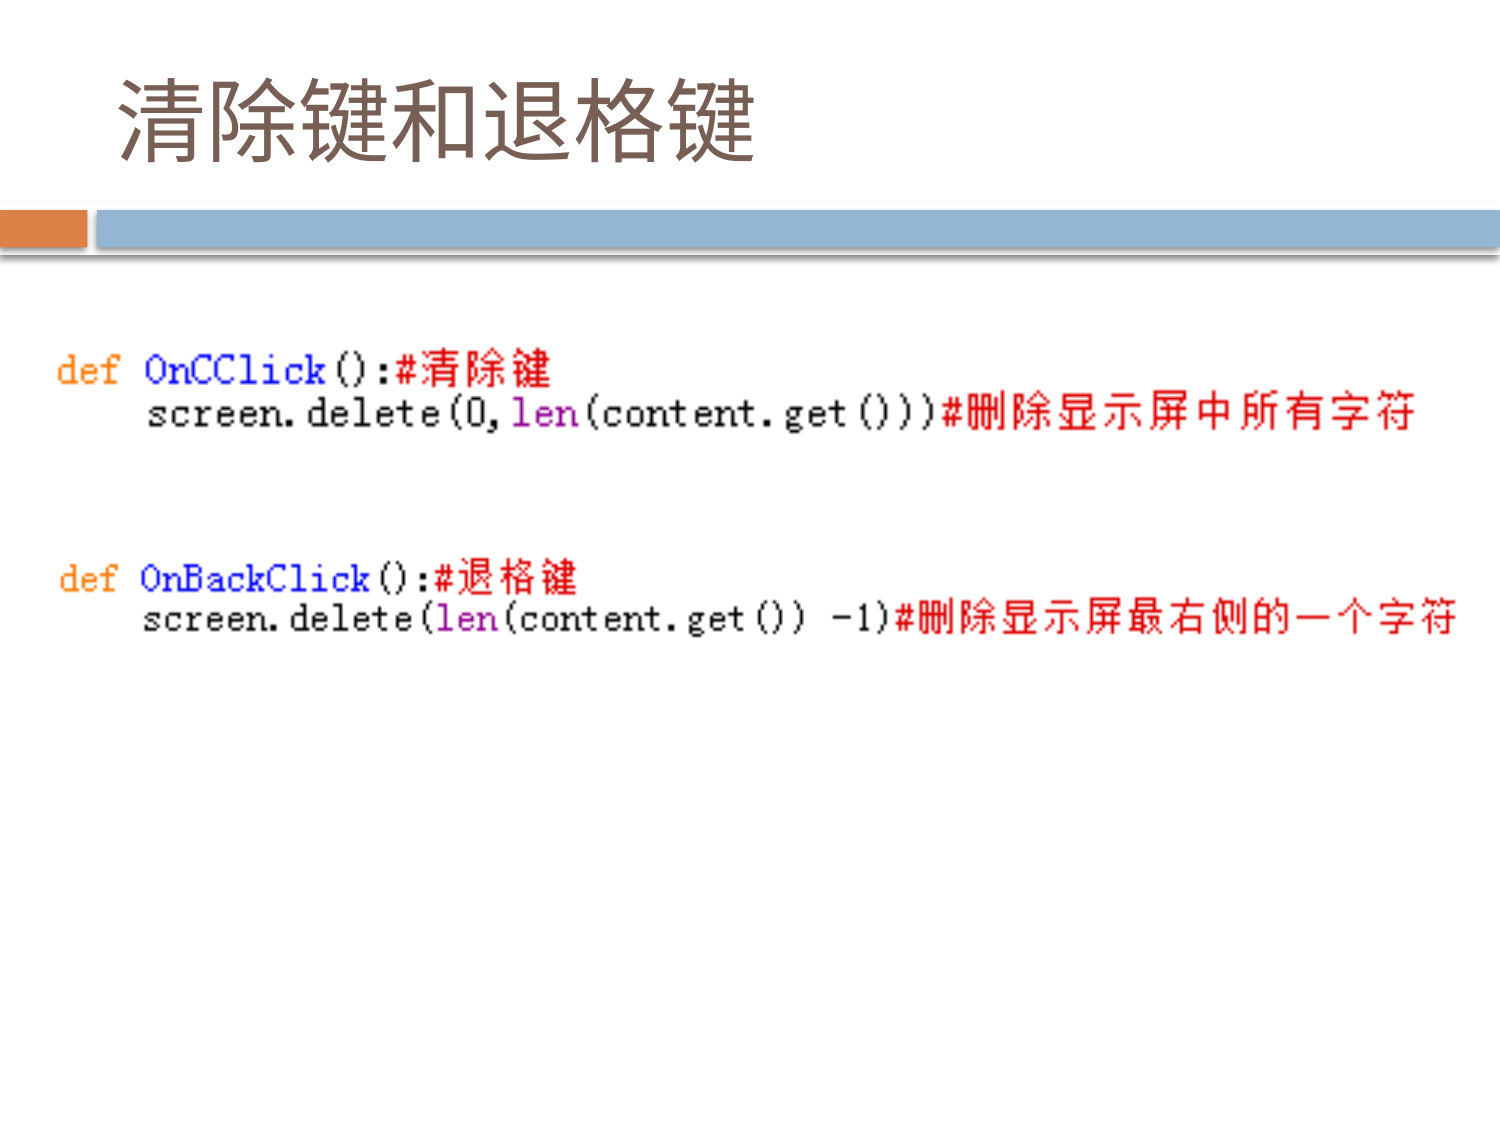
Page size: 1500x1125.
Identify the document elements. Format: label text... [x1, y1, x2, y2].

title 清除键和退格键 [100, 37, 1438, 200]
picture [52, 538, 1495, 662]
picture [52, 325, 1470, 457]
